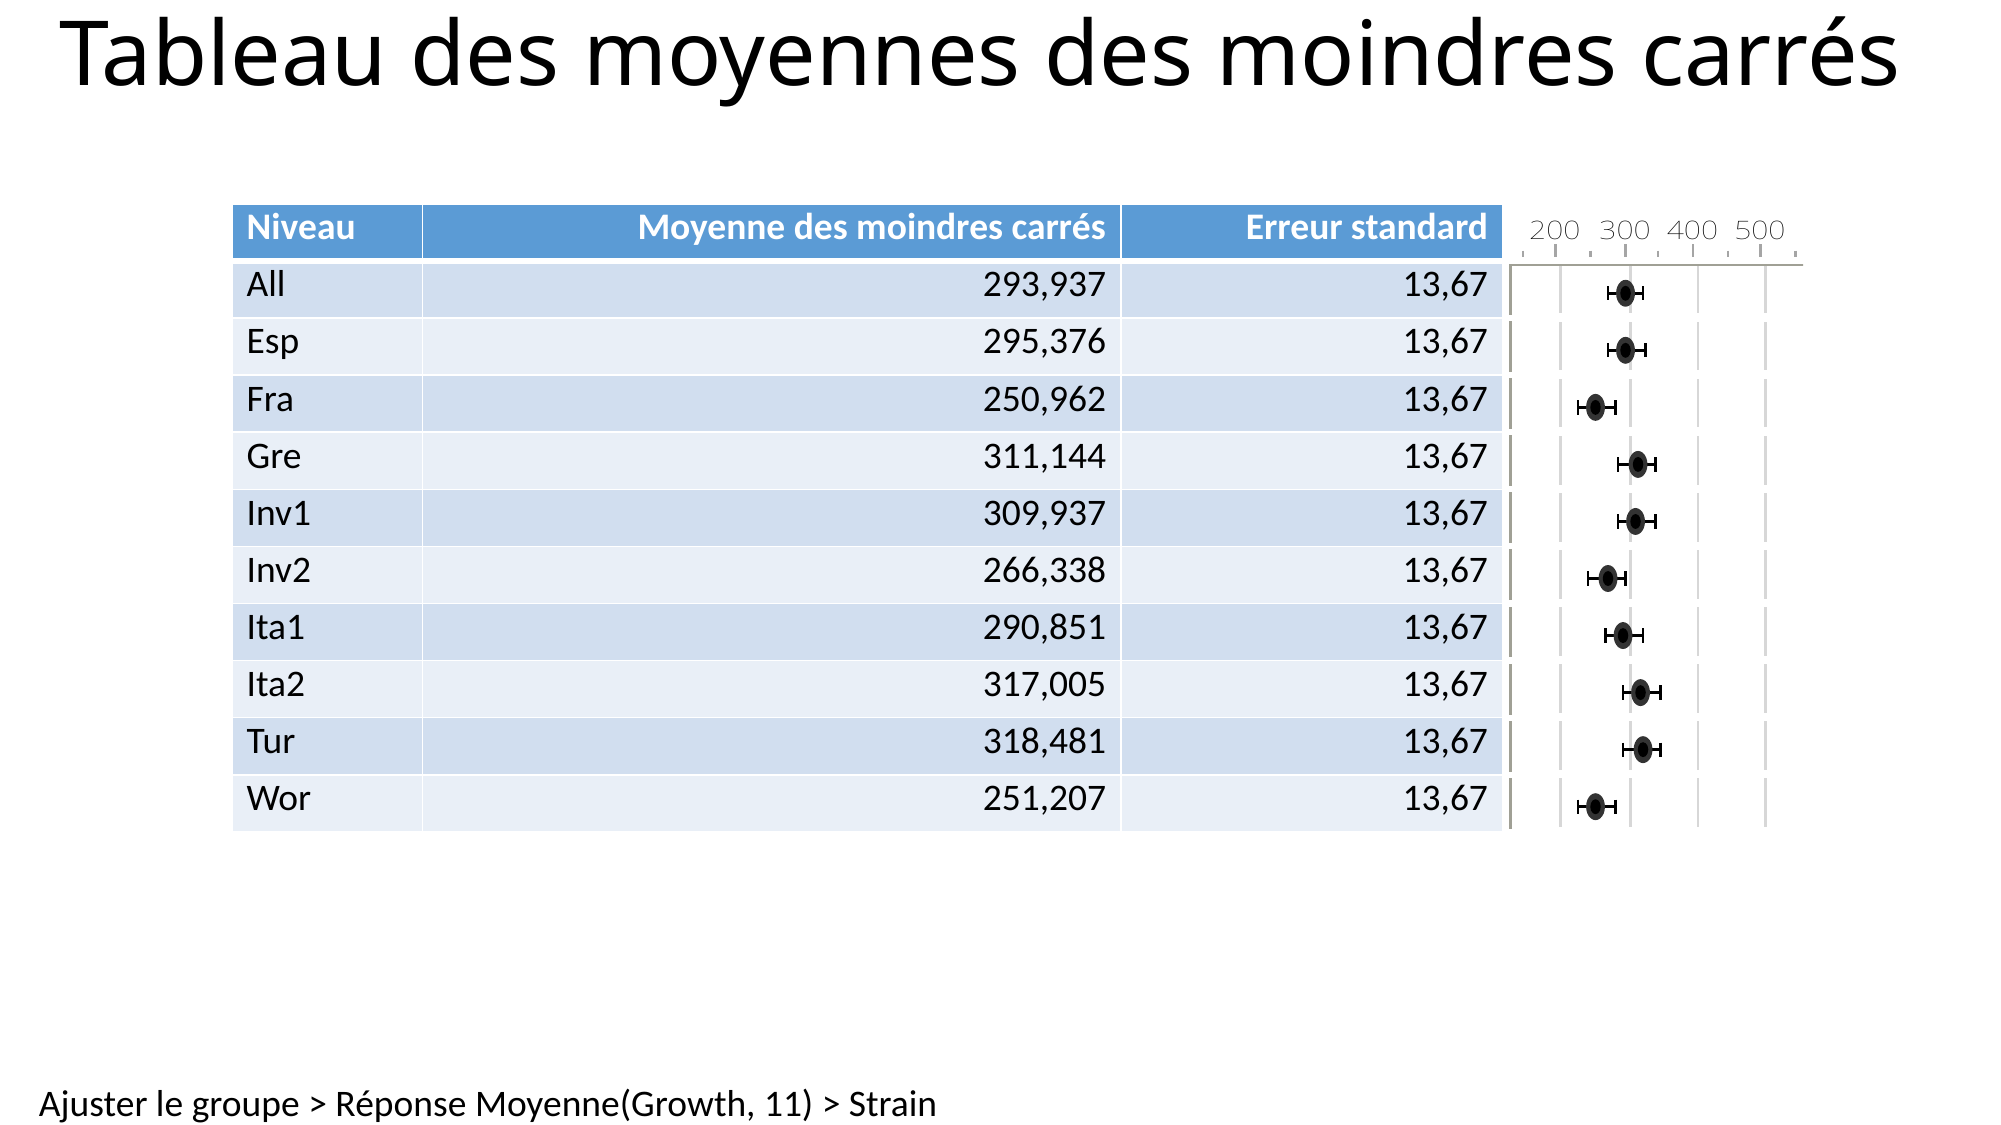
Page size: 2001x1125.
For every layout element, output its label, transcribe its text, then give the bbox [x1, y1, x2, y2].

table_cell [1504, 433, 1805, 489]
table_cell [1504, 376, 1805, 431]
table_cell 295,376 [423, 319, 1120, 374]
table_cell Tur [233, 718, 422, 774]
table_cell Ita2 [233, 661, 422, 717]
table_cell Gre [233, 433, 422, 489]
table_cell 13,67 [1122, 776, 1502, 831]
text_box Ajuster le groupe > Réponse Moyenne(Growth, 11) > Strain [38, 1079, 939, 1125]
title Tableau des moyennes des moindres carrés [0, 0, 1963, 113]
table_cell 317,005 [423, 661, 1120, 717]
table_cell [1504, 264, 1805, 317]
table_header Erreur standard [1122, 205, 1502, 258]
table_cell Inv2 [233, 547, 422, 603]
table_cell 318,481 [423, 718, 1120, 774]
table_header Niveau [233, 205, 422, 258]
table_cell All [233, 264, 422, 317]
table_cell 13,67 [1122, 718, 1502, 774]
table_cell 266,338 [423, 547, 1120, 603]
table_cell Ita1 [233, 604, 422, 660]
table_cell 13,67 [1122, 490, 1502, 546]
table_header Moyenne des moindres carrés [423, 205, 1120, 258]
table_cell 311,144 [423, 433, 1120, 489]
table_cell 293,937 [423, 264, 1120, 317]
table_cell [1504, 547, 1805, 603]
table_cell 251,207 [423, 776, 1120, 831]
table_cell 13,67 [1122, 319, 1502, 374]
table_cell 250,962 [423, 376, 1120, 431]
table_cell Fra [233, 376, 422, 431]
table_cell 290,851 [423, 604, 1120, 660]
table_cell 13,67 [1122, 604, 1502, 660]
table_cell [1504, 776, 1805, 831]
table_cell [1504, 661, 1805, 717]
table_cell [1504, 319, 1805, 374]
table_cell [1504, 604, 1805, 660]
table_cell Esp [233, 319, 422, 374]
table_cell 13,67 [1122, 661, 1502, 717]
table_header [1504, 205, 1805, 258]
table_cell 13,67 [1122, 376, 1502, 431]
table_cell Inv1 [233, 490, 422, 546]
table_cell [1504, 490, 1805, 546]
table_cell Wor [233, 776, 422, 831]
table_cell 13,67 [1122, 547, 1502, 603]
table_cell 13,67 [1122, 433, 1502, 489]
table_cell [1504, 718, 1805, 774]
table_cell 309,937 [423, 490, 1120, 546]
table_cell 13,67 [1122, 264, 1502, 317]
